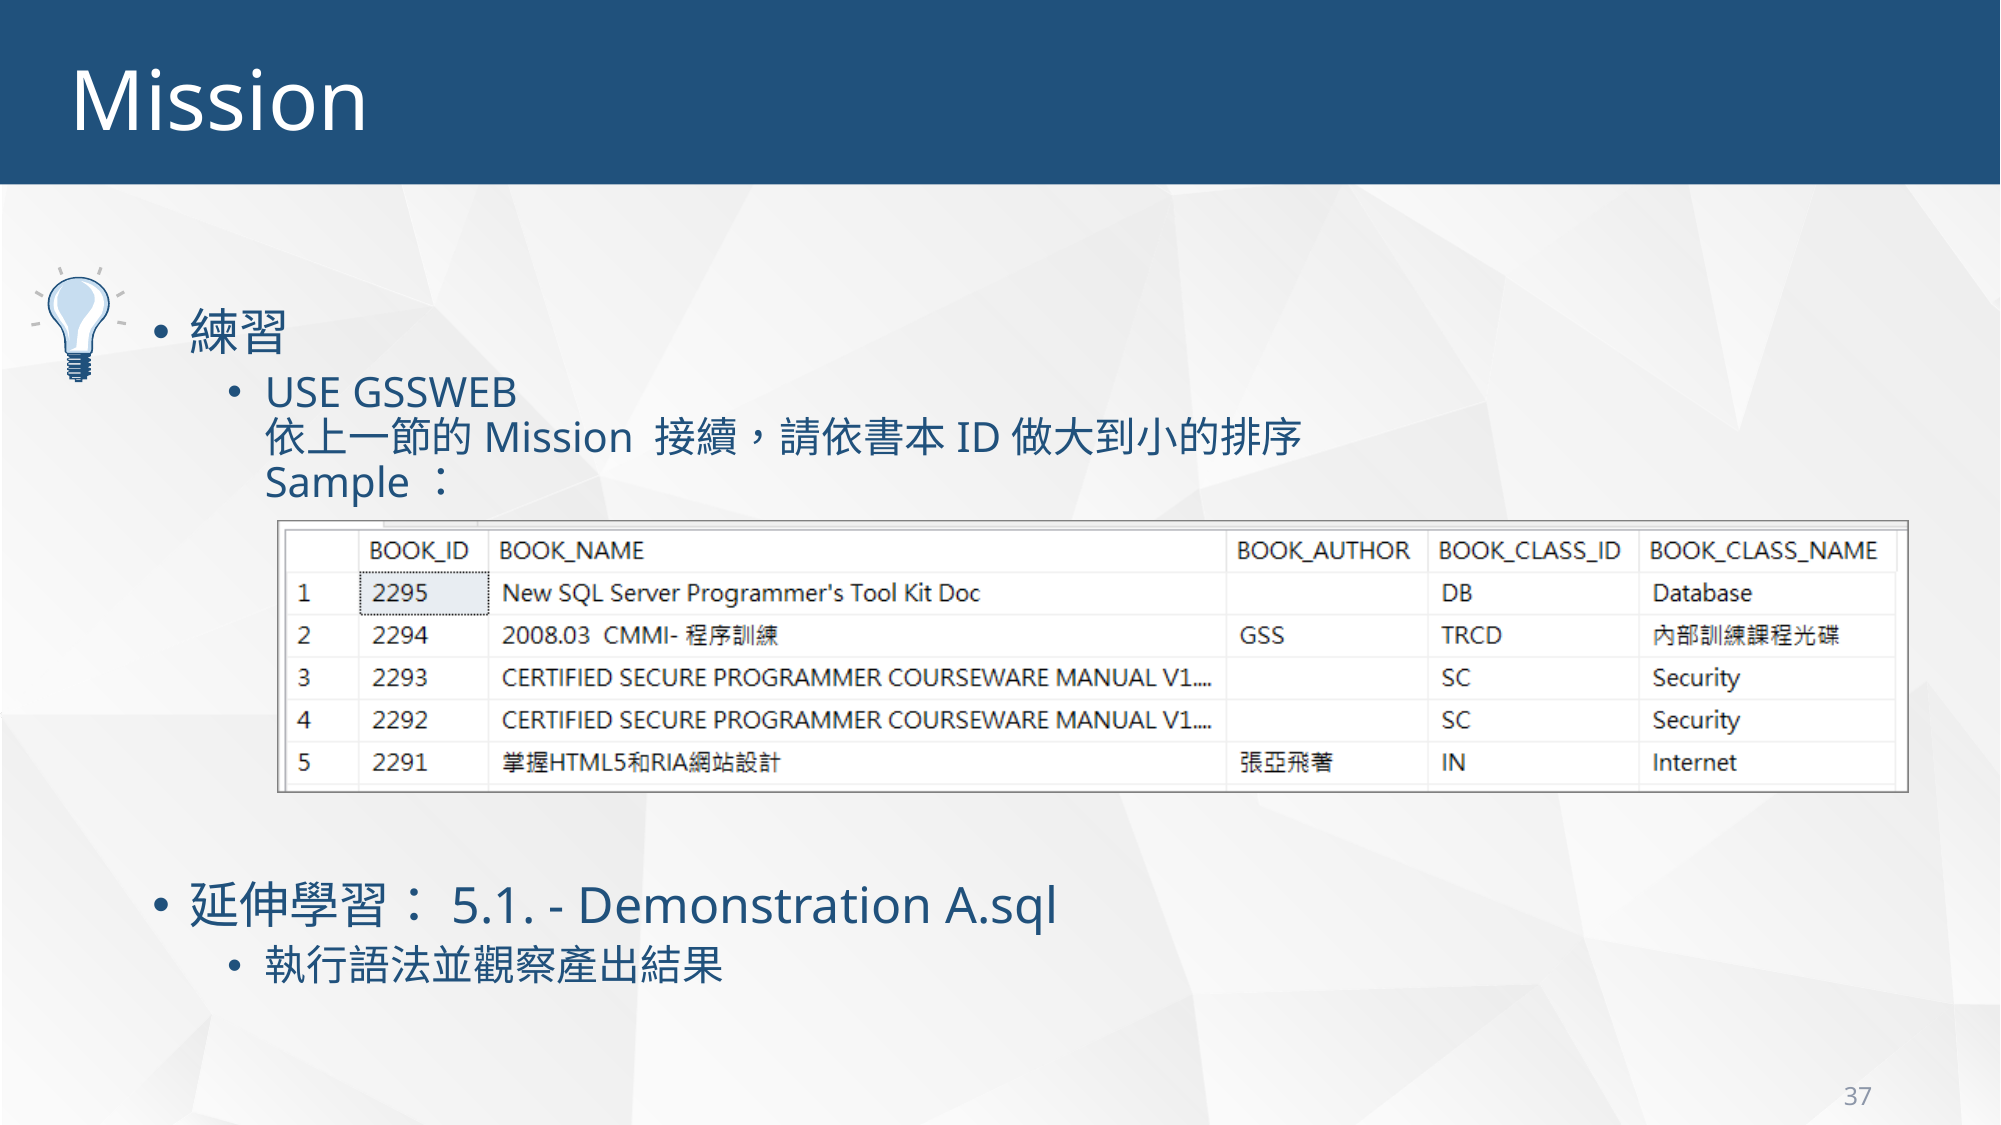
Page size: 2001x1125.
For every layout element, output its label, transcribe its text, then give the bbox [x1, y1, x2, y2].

picture [0, 0, 2001, 1125]
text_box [31, 267, 127, 383]
list 練習 USE GSSWEB 依上一節的Mission 接續，請依書本ID做大到小的排序 Sample： 延伸學習：5.1. - Demonstration A.sql 執行語法並觀察產出結果 [137, 299, 1863, 1014]
list Mission [55, 51, 1945, 133]
